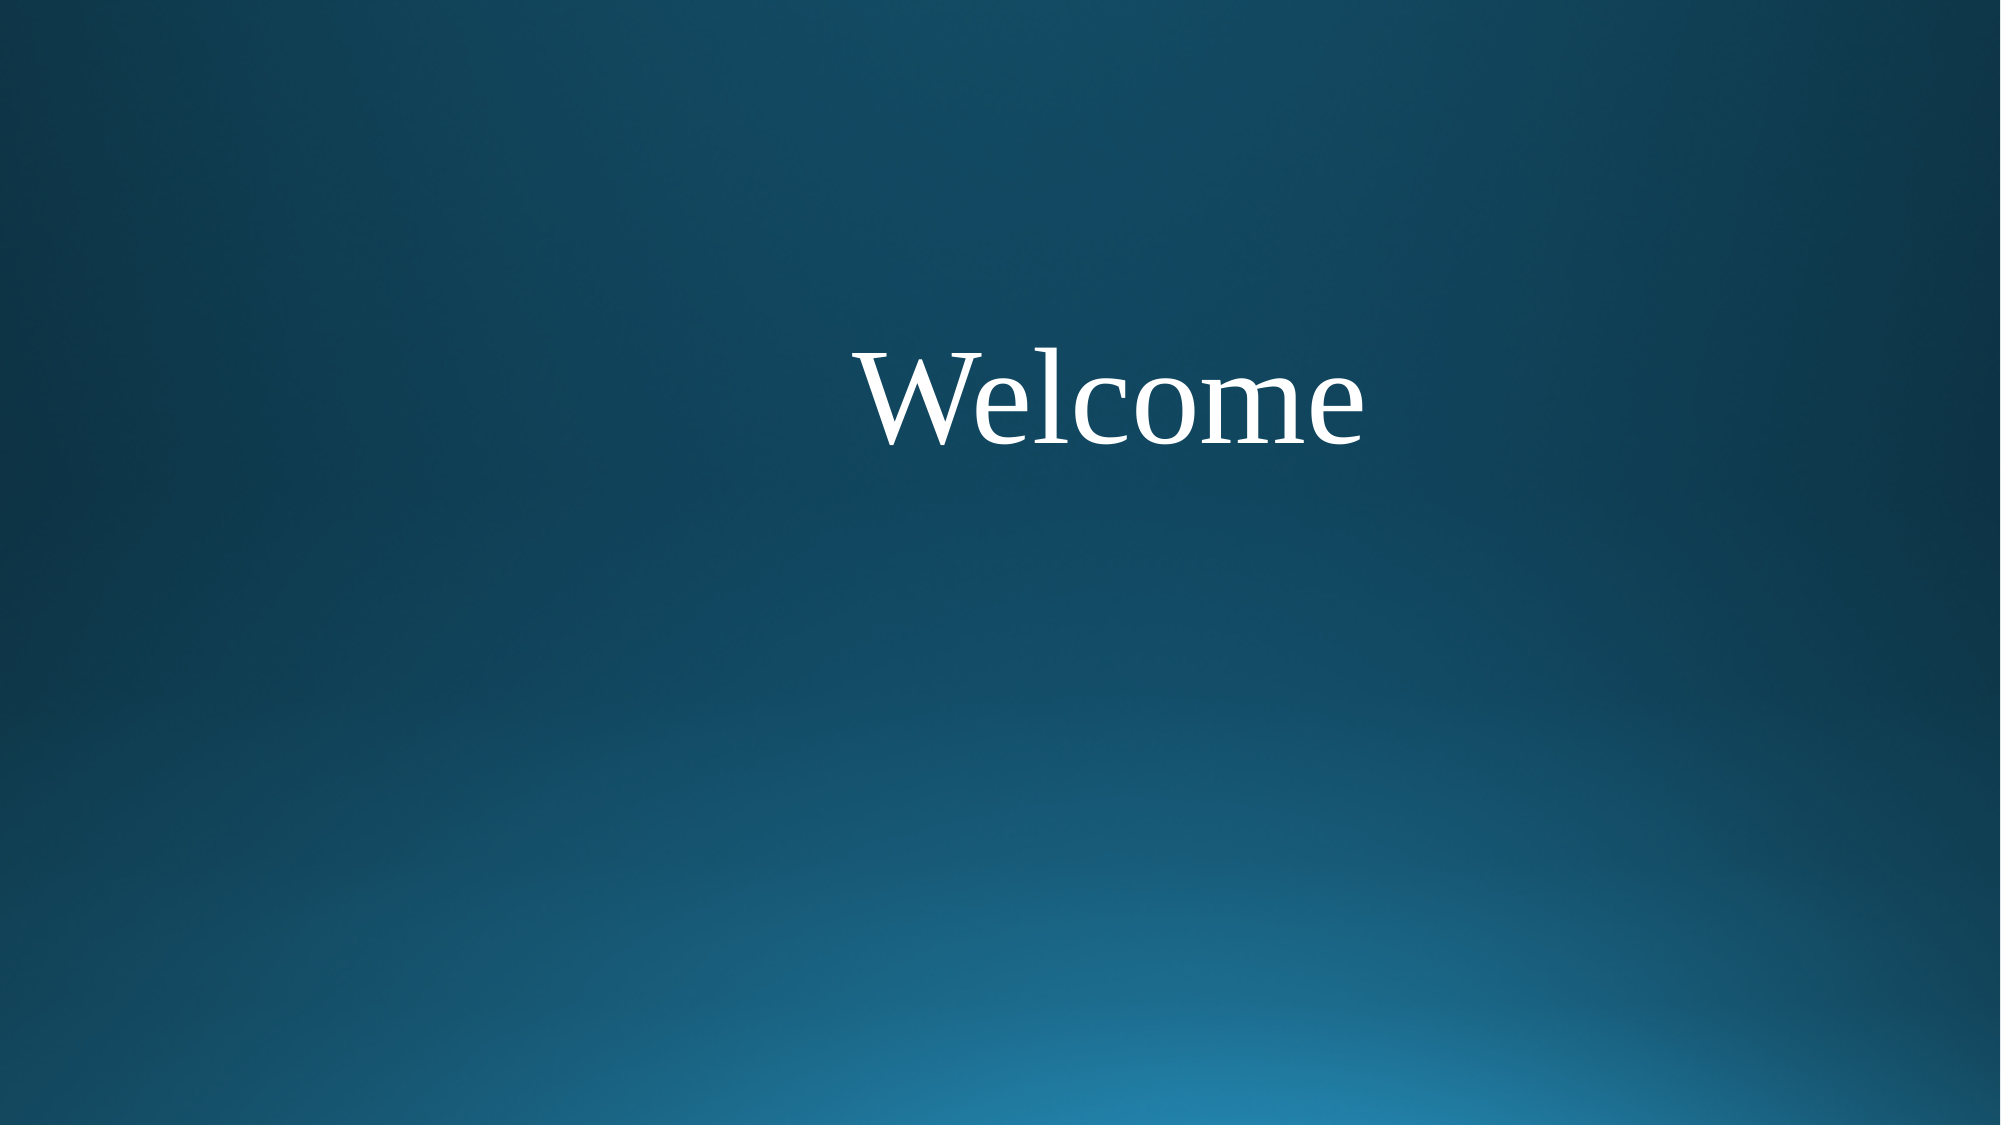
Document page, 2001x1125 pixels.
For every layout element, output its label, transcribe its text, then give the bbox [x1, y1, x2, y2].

title Welcome [500, 123, 2000, 675]
picture [0, 0, 2001, 1125]
